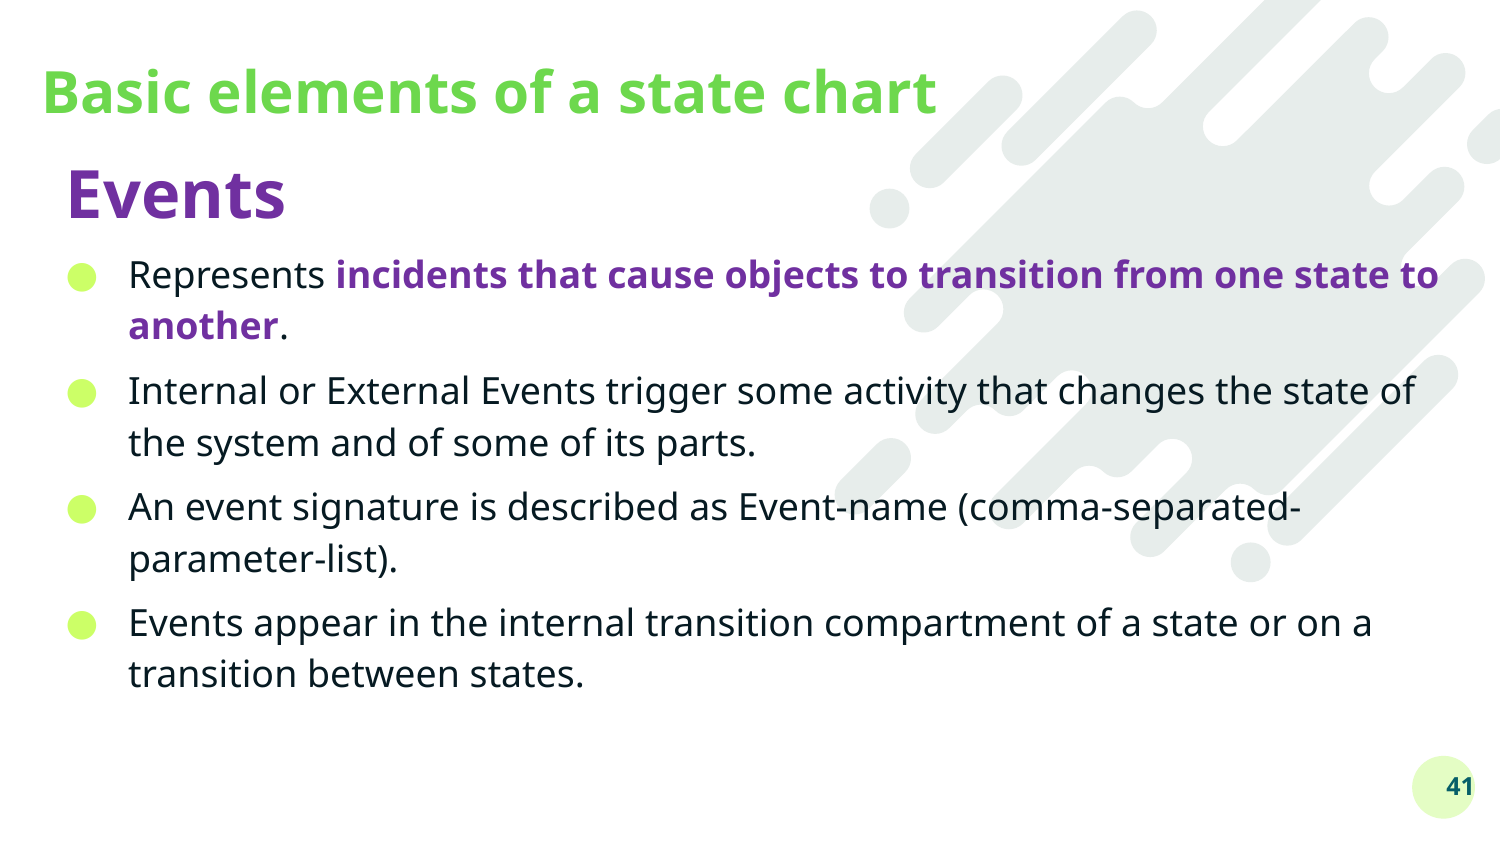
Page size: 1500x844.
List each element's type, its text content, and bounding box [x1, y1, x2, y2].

slide_number 41 [1412, 755, 1475, 819]
list Events Represents incidents that cause objects to transition from one state to another. Internal or External Events trigger some activity that changes the state of the system and of some of its parts. An event signature is described as Event-name (comma-separated-parameter-list). Events appear in the internal transition compartment of a state or on a transition between states. [53, 139, 1483, 837]
title Basic elements of a state chart [41, 8, 1400, 127]
